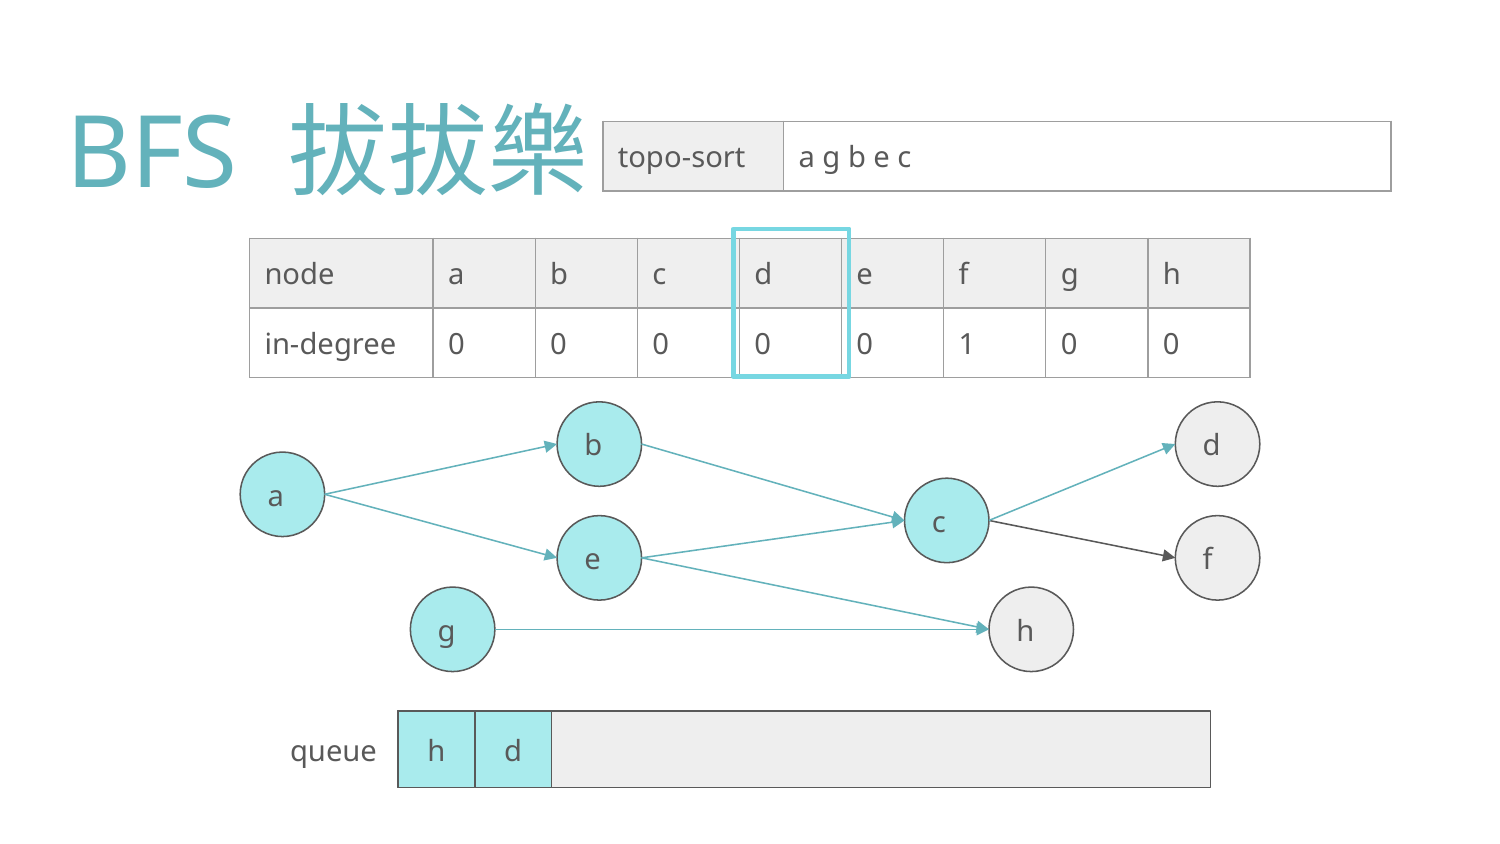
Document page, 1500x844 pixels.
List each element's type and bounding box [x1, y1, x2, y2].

table_cell [850, 309, 943, 377]
table_header [638, 239, 733, 307]
table_cell [1149, 309, 1249, 377]
table_cell [250, 309, 432, 377]
table_header [434, 239, 535, 307]
table_cell [536, 309, 637, 377]
table_header [944, 239, 1045, 307]
table_header [850, 239, 943, 307]
table_header [604, 122, 783, 190]
table_cell [638, 309, 733, 377]
table_header [1046, 239, 1147, 307]
text_box [275, 710, 1211, 788]
table_header [250, 239, 432, 307]
table_cell [1046, 309, 1147, 377]
table_header [784, 122, 1390, 190]
table_header [1149, 239, 1249, 307]
text_box [733, 228, 850, 377]
table_cell [944, 309, 1045, 377]
text_box [240, 401, 1260, 672]
table_cell [434, 309, 535, 377]
table_header [536, 239, 637, 307]
title [51, 72, 1449, 221]
